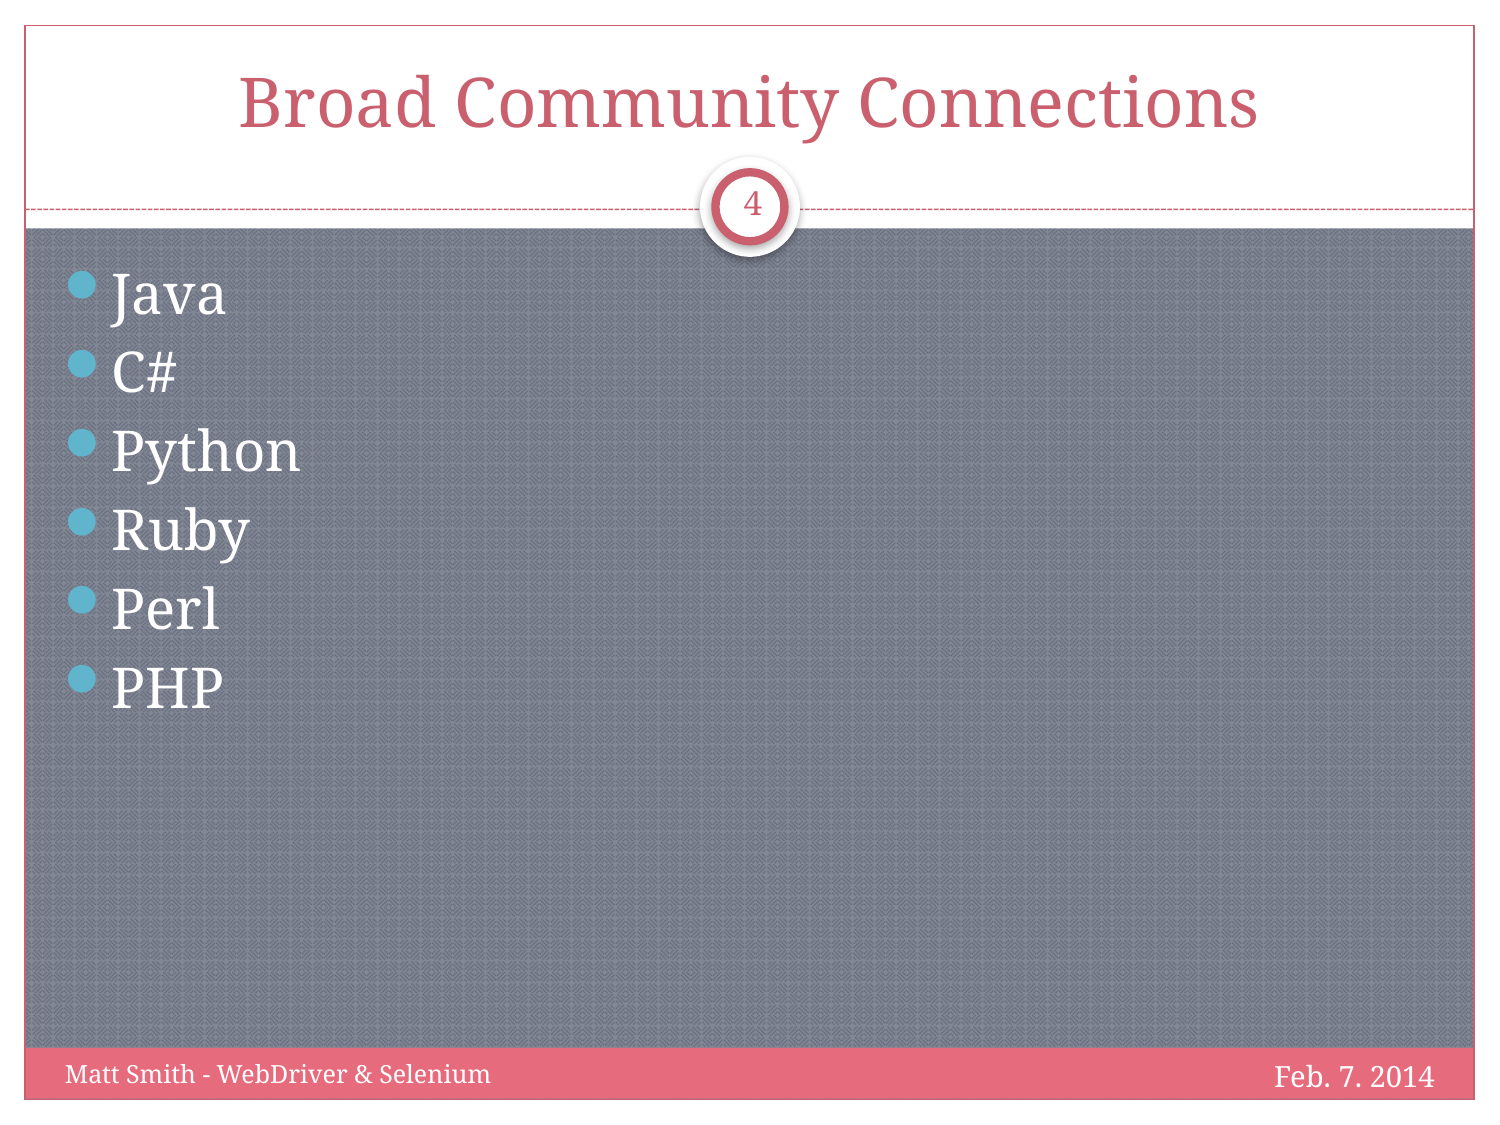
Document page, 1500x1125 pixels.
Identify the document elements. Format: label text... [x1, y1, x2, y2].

title Broad Community Connections [49, 37, 1450, 162]
slide_number 4 [715, 168, 791, 241]
list Java C# Python Ruby Perl PHP [49, 250, 1445, 1001]
footer Matt Smith - WebDriver & Selenium [50, 1051, 638, 1112]
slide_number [950, 1050, 1450, 1111]
